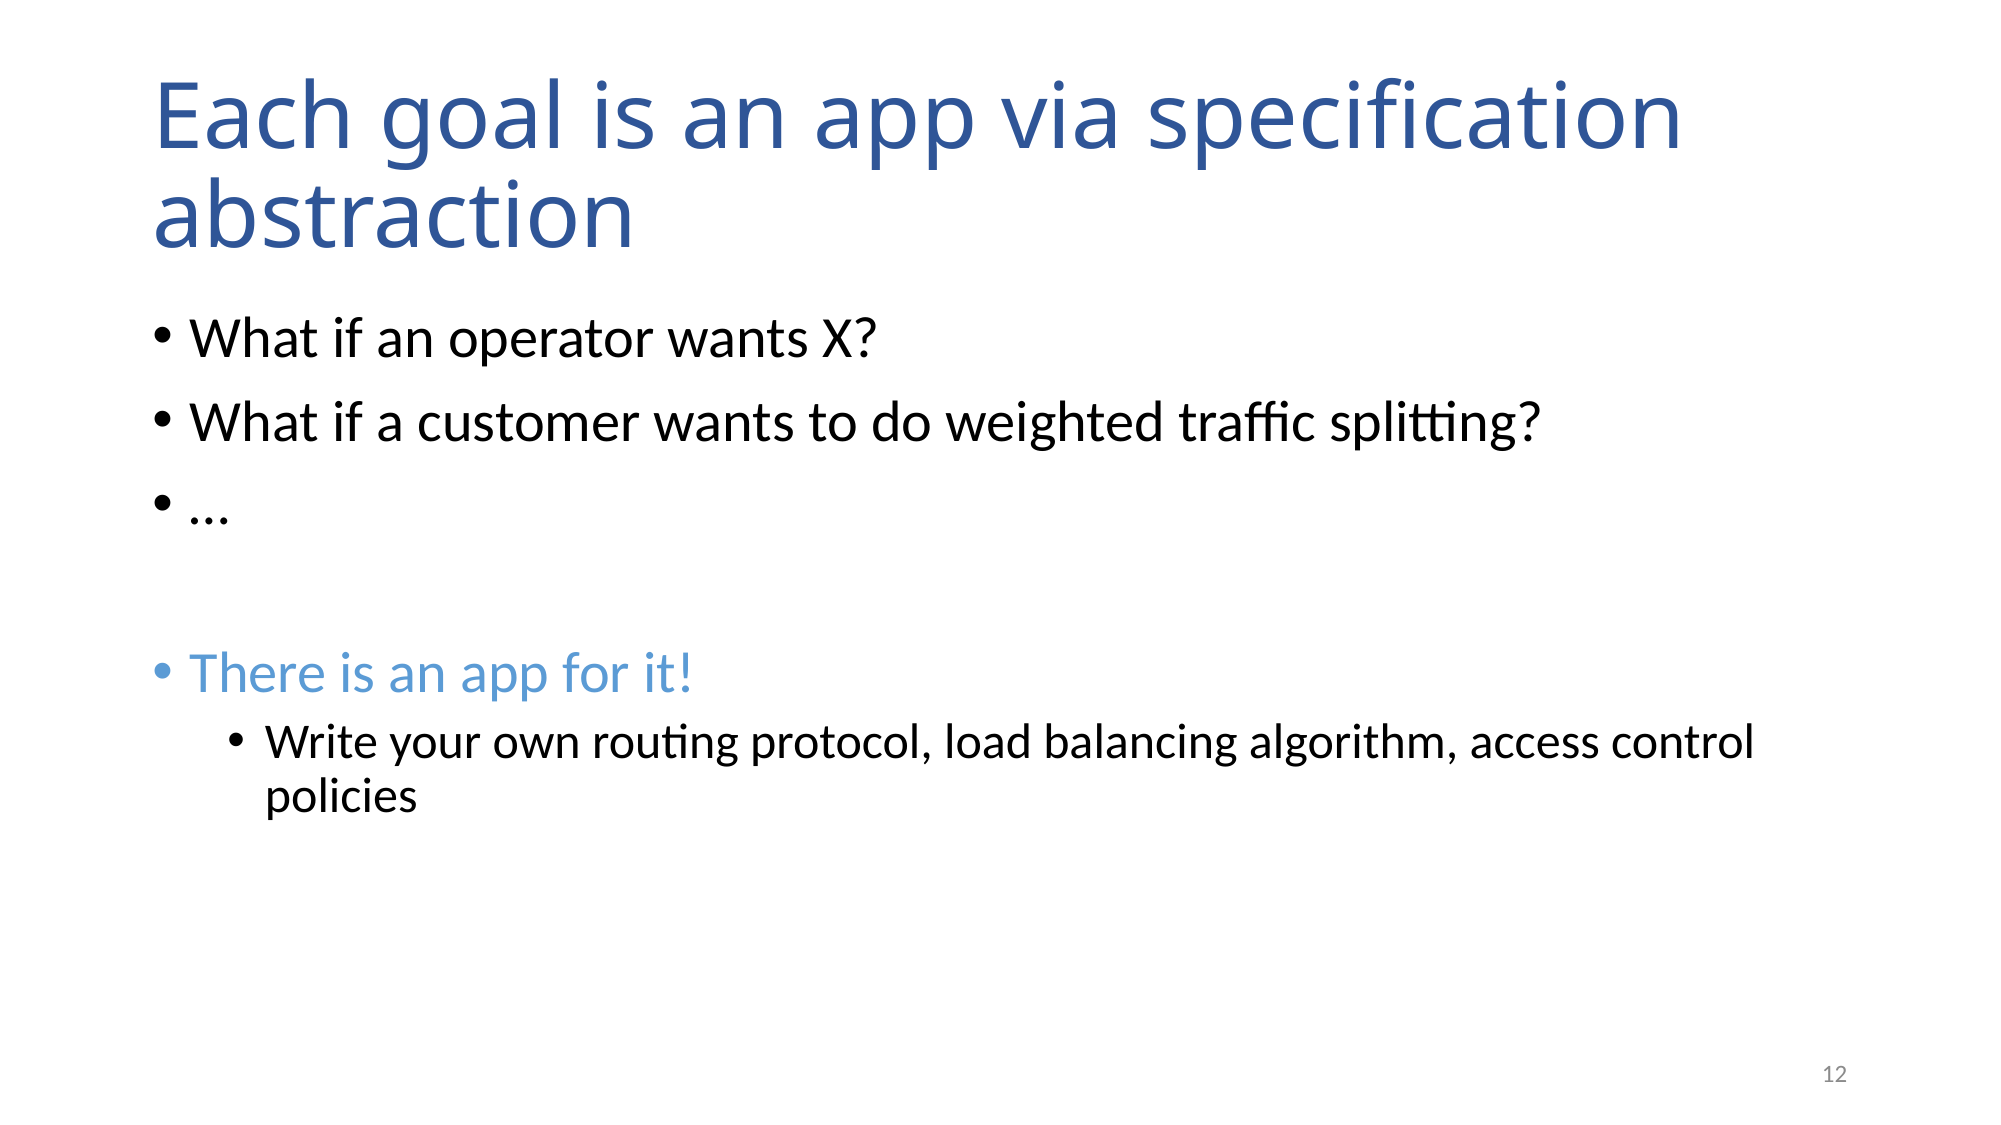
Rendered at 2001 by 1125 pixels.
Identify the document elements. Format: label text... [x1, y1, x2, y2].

title Each goal is an app via specification abstraction [137, 59, 1863, 278]
list What if an operator wants X? What if a customer wants to do weighted traffic splitting? … There is an app for it! Write your own routing protocol, load balancing algorithm, access control policies [137, 299, 1863, 1014]
slide_number 12 [1412, 1042, 1863, 1103]
